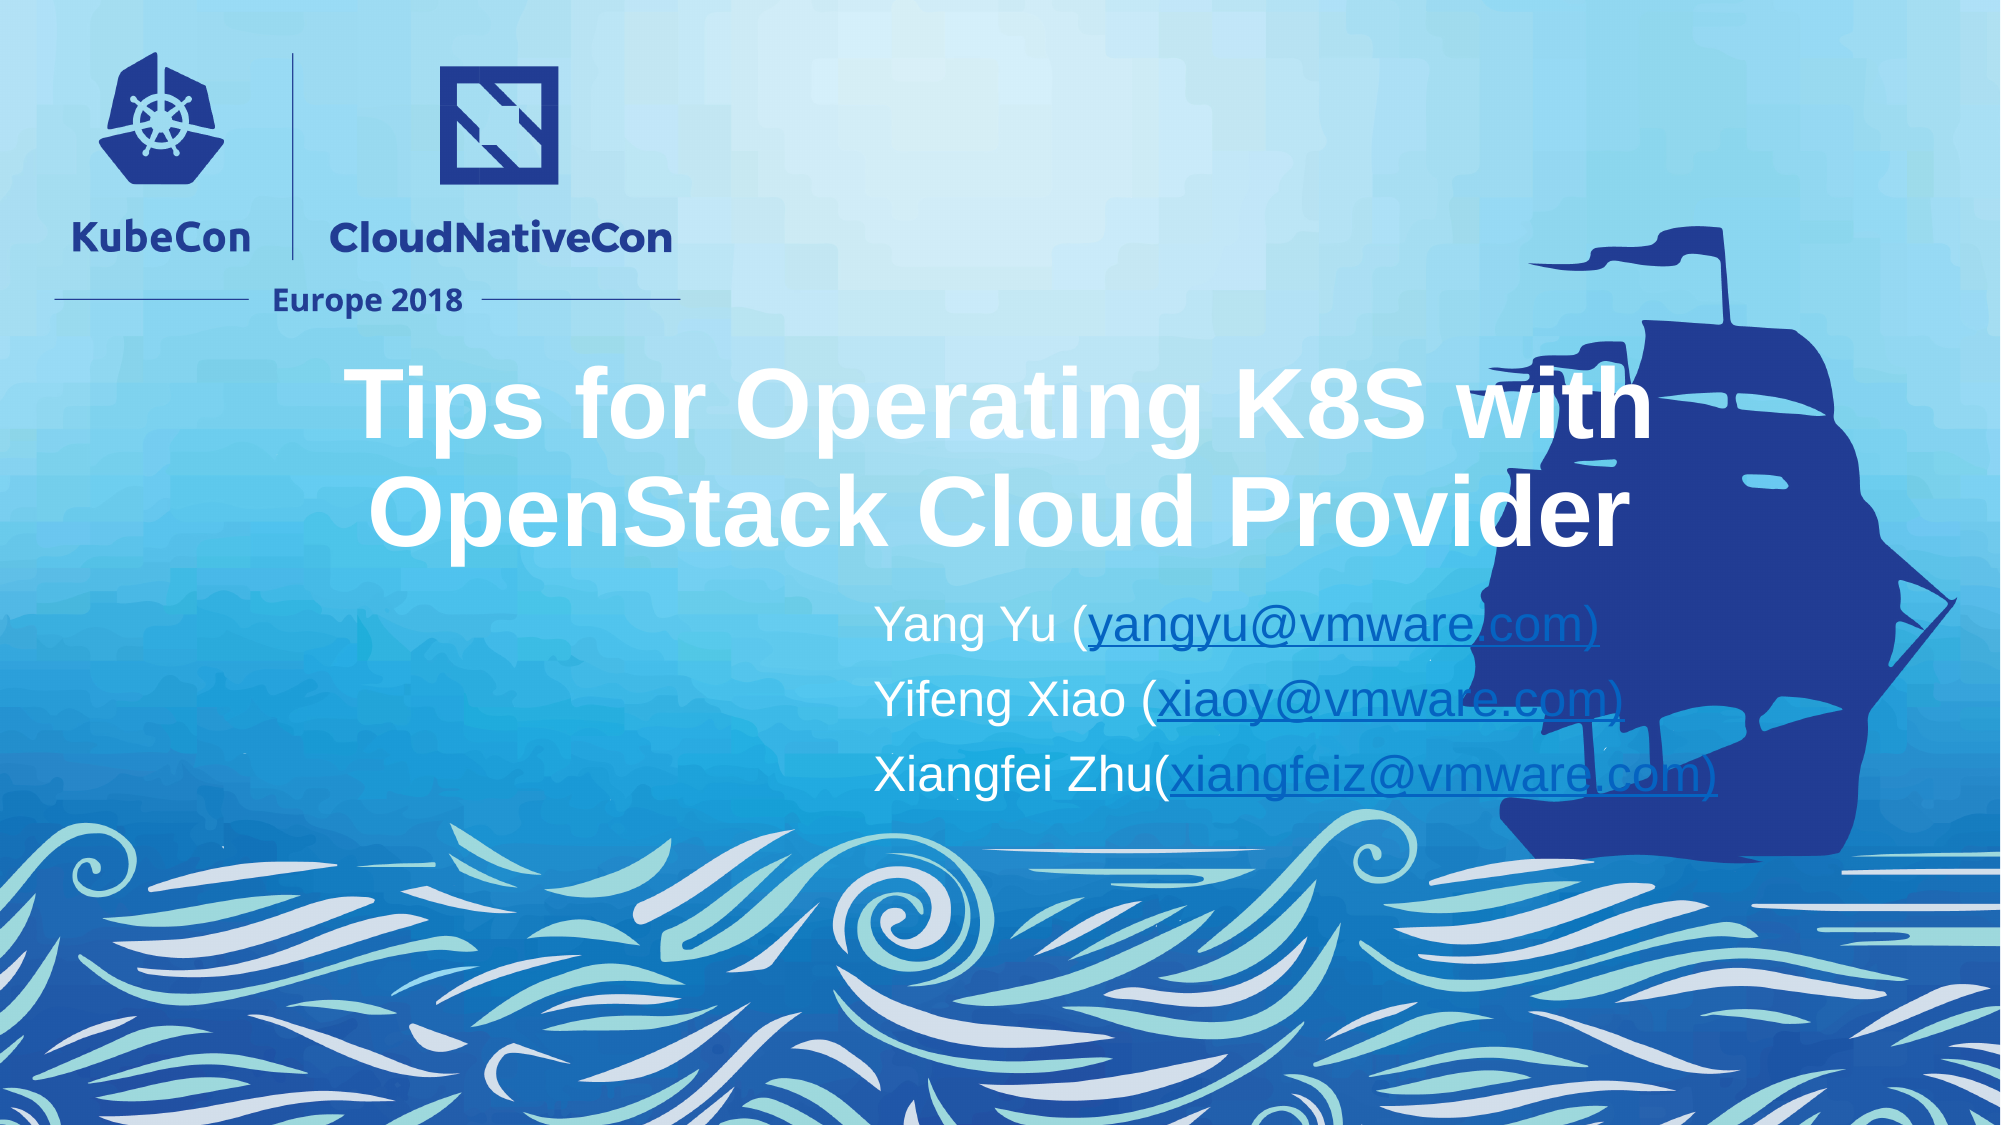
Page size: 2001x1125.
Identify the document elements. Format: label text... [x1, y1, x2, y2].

title Tips for Operating K8S with OpenStack Cloud Provider [249, 184, 1750, 576]
picture [0, 0, 2001, 1125]
subtitle Yang Yu (yangyu@vmware.com) Yifeng Xiao (xiaoy@vmware.com) Xiangfei Zhu(xiangfeiz@vmware.com) [858, 590, 1750, 863]
